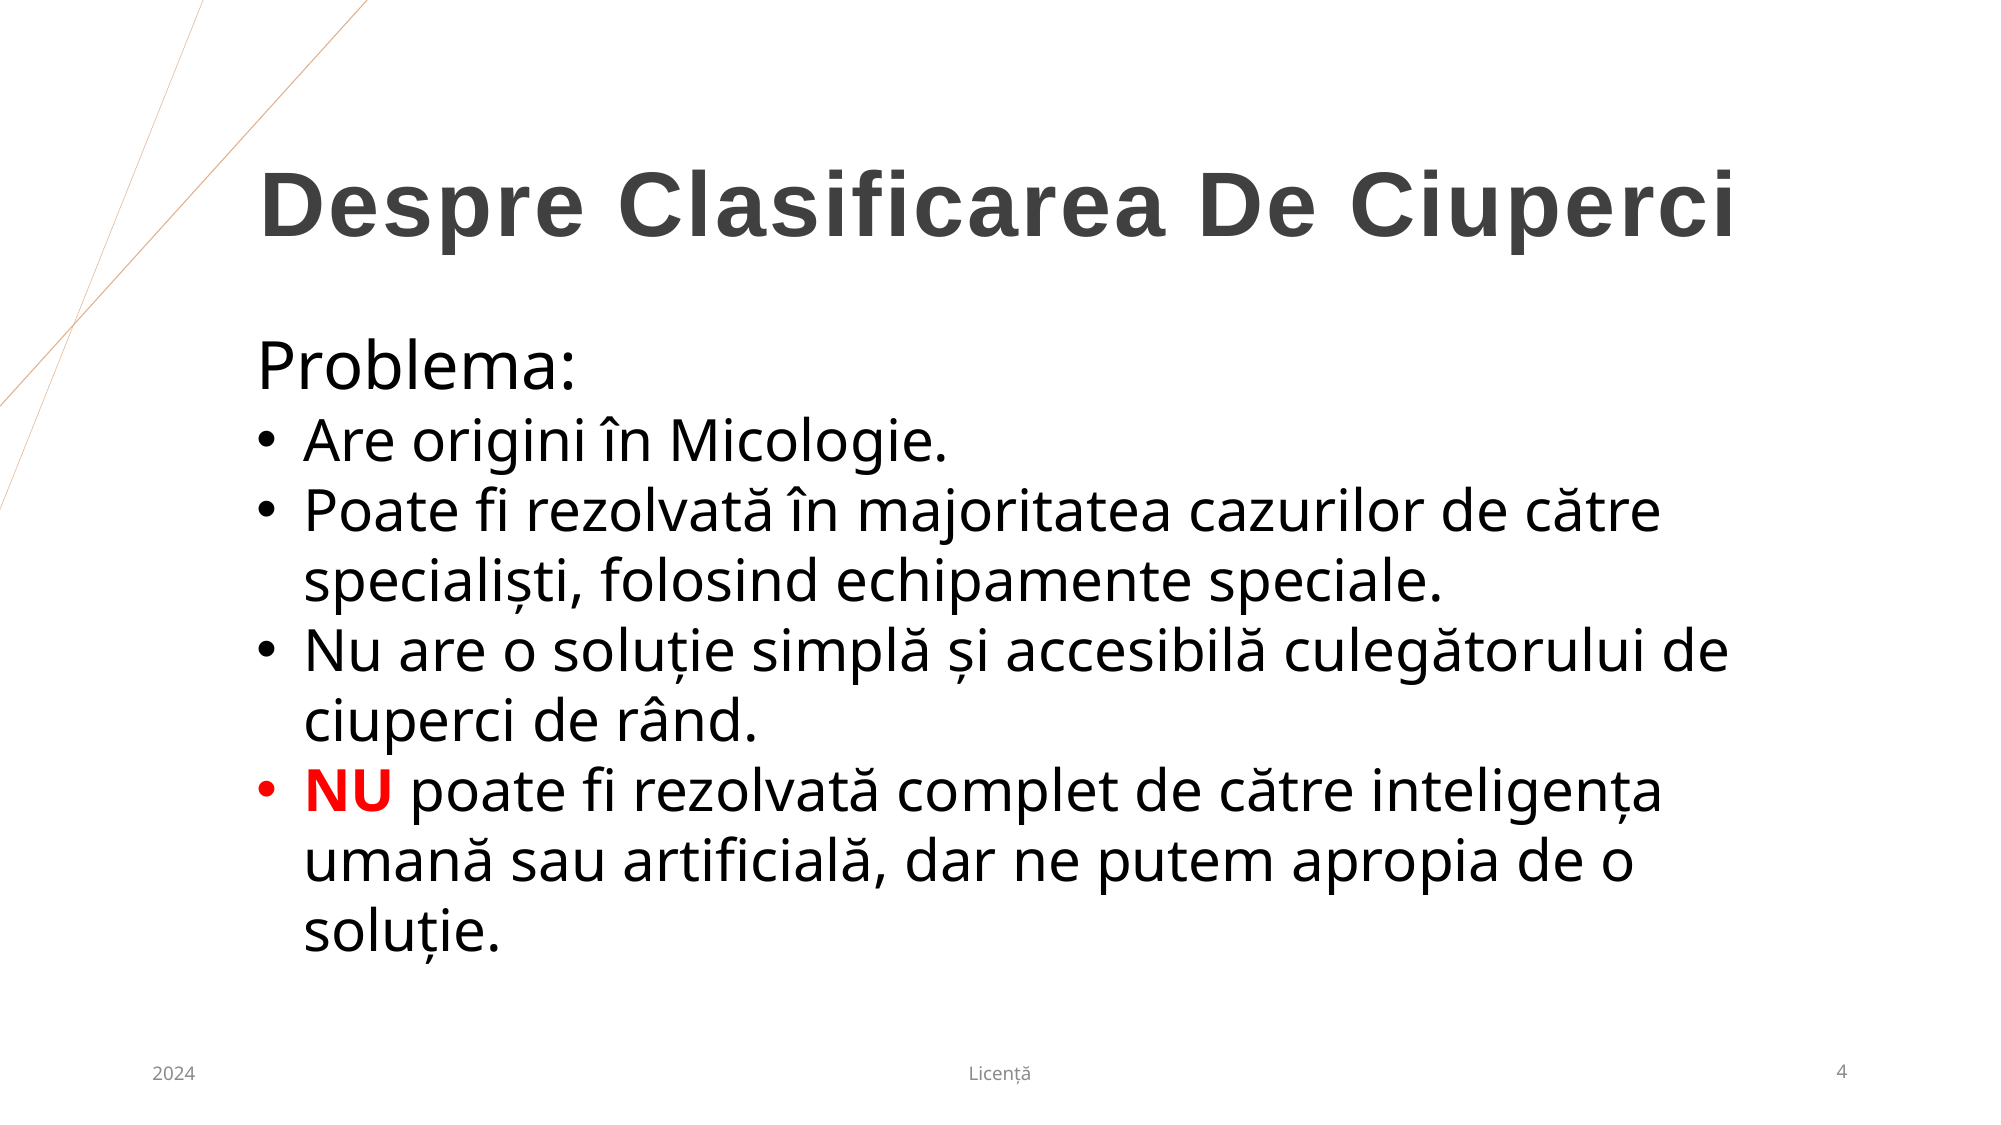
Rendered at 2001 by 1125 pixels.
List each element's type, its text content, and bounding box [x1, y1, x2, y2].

footer Licență [662, 1042, 1338, 1103]
text_box Problema: Are origini în Micologie. Poate fi rezolvată în majoritatea cazurilor de către specialiști, folosind echipamente speciale. Nu are o soluție simplă și accesibilă culegătorului de ciuperci de rând. NU poate fi rezolvată complet de către inteligența umană sau artificială, dar ne putem apropia de o soluție. [241, 315, 1863, 971]
slide_number 2024 [137, 1042, 588, 1103]
title Despre Clasificarea De Ciuperci [189, 98, 1811, 316]
slide_number 4 [1412, 1042, 1863, 1103]
